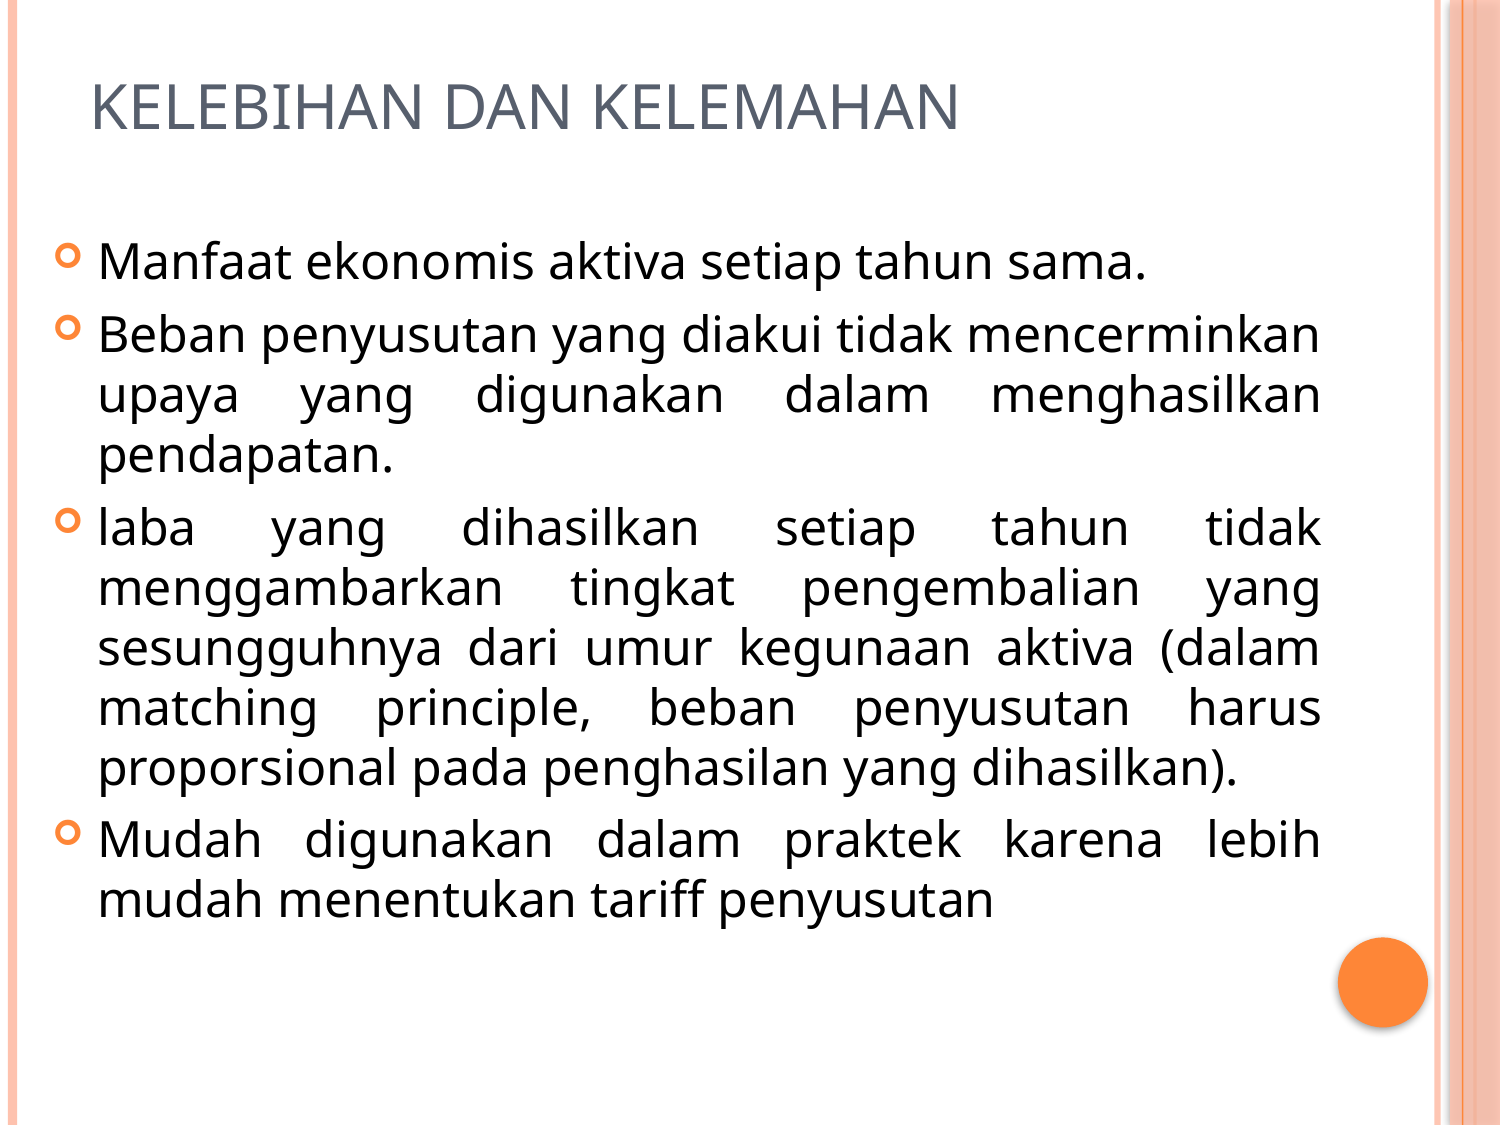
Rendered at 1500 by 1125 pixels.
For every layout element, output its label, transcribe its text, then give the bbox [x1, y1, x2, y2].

title Kelebihan dan Kelemahan [75, 45, 1300, 149]
list Manfaat ekonomis aktiva setiap tahun sama. Beban penyusutan yang diakui tidak mencerminkan upaya yang digunakan dalam menghasilkan pendapatan. laba yang dihasilkan setiap tahun tidak menggambarkan tingkat pengembalian yang sesungguhnya dari umur kegunaan aktiva (dalam matching principle, beban penyusutan harus proporsional pada penghasilan yang dihasilkan). Mudah digunakan dalam praktek karena lebih mudah menentukan tariff penyusutan [37, 149, 1338, 1062]
